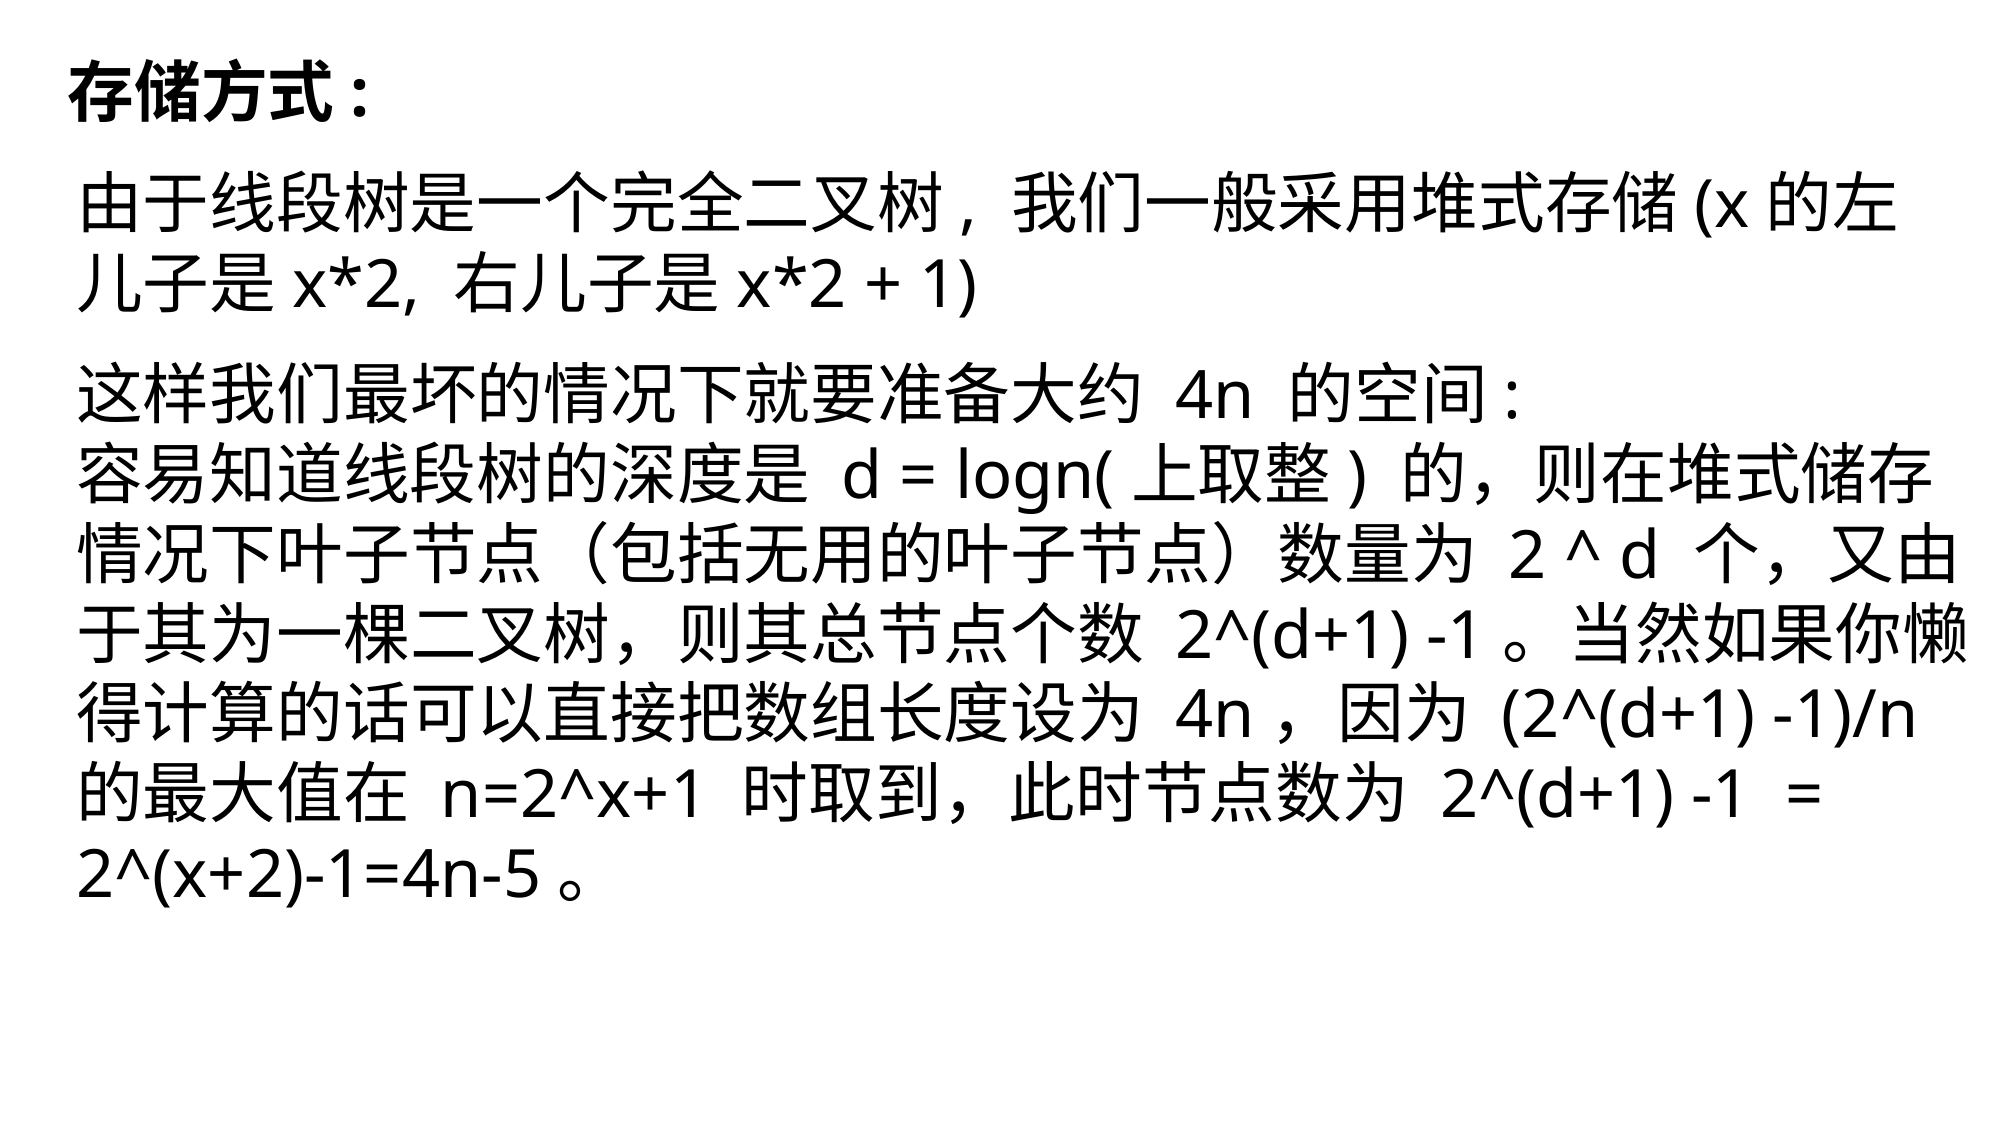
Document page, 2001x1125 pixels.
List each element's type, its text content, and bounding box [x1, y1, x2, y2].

text_box 由于线段树是一个完全二叉树, 我们一般采用堆式存储(x的左儿子是x*2, 右儿子是x*2 + 1) [61, 153, 1964, 328]
text_box 存储方式: [52, 42, 385, 138]
text_box 这样我们最坏的情况下就要准备大约 4n 的空间: 容易知道线段树的深度是 d = logn(上取整) 的，则在堆式储存情况下叶子节点（包括无用的叶子节点）数量为 2 ^ d 个，又由于其为一棵二叉树，则其总节点个数 2^(d+1) -1。当然如果你懒得计算的话可以直接把数组长度设为 4n，因为 (2^(d+1) -1)/n 的最大值在 n=2^x+1 时取到，此时节点数为 2^(d+1) -1 = 2^(x+2)-1=4n-5。 [61, 344, 2000, 919]
